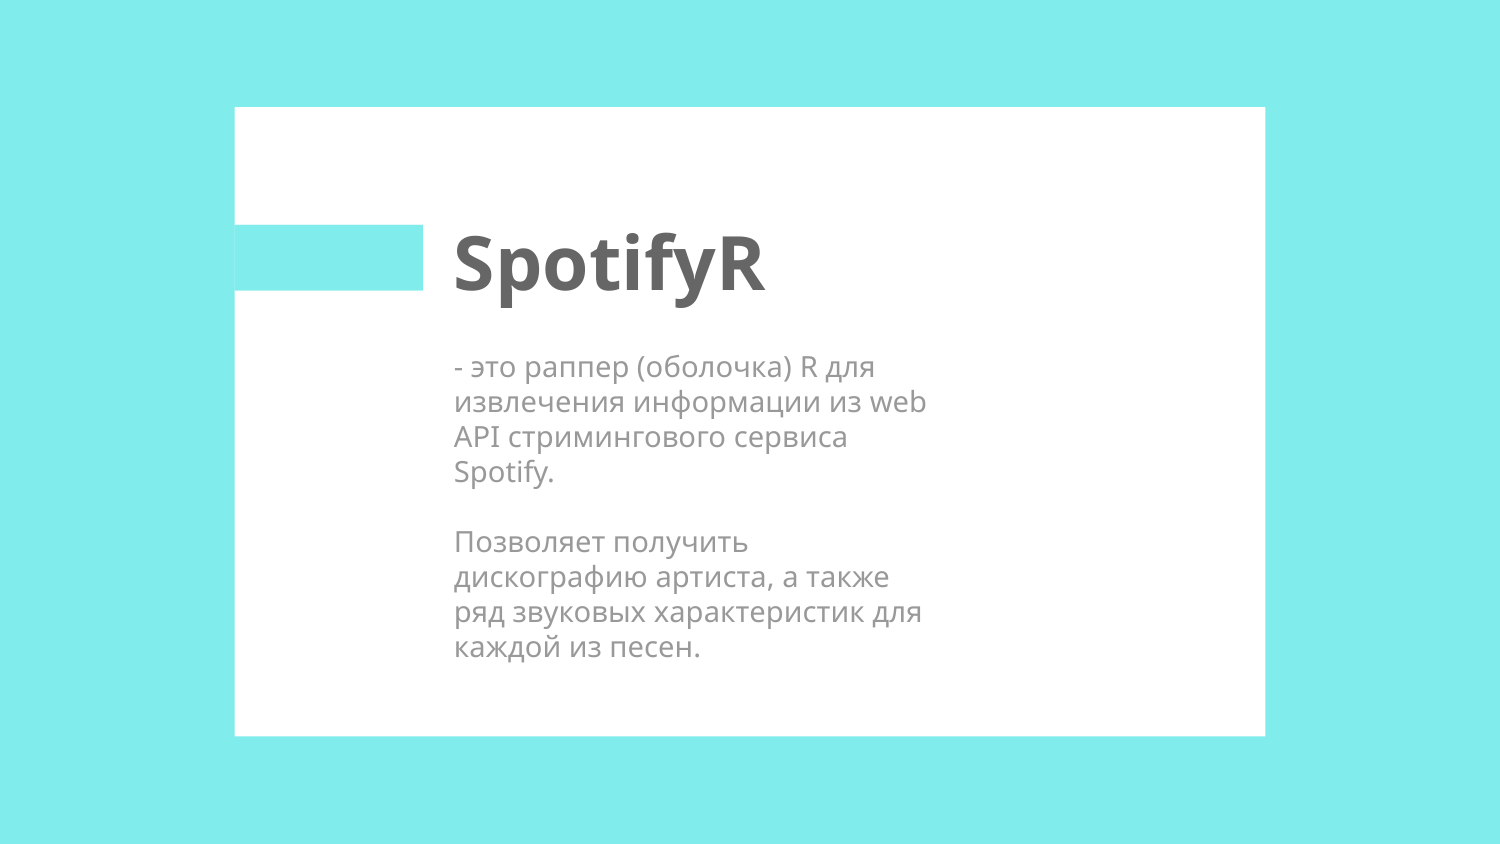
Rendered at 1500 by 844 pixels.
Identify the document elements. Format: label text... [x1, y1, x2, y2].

text_box [234, 224, 423, 291]
title SpotifyR [438, 200, 1083, 334]
subtitle - это раппер (оболочка) R для извлечения информации из web API стримингового сервиса Spotify. Позволяет получить дискографию артиста, а также ряд звуковых характеристик для каждой из песен. [438, 334, 954, 652]
